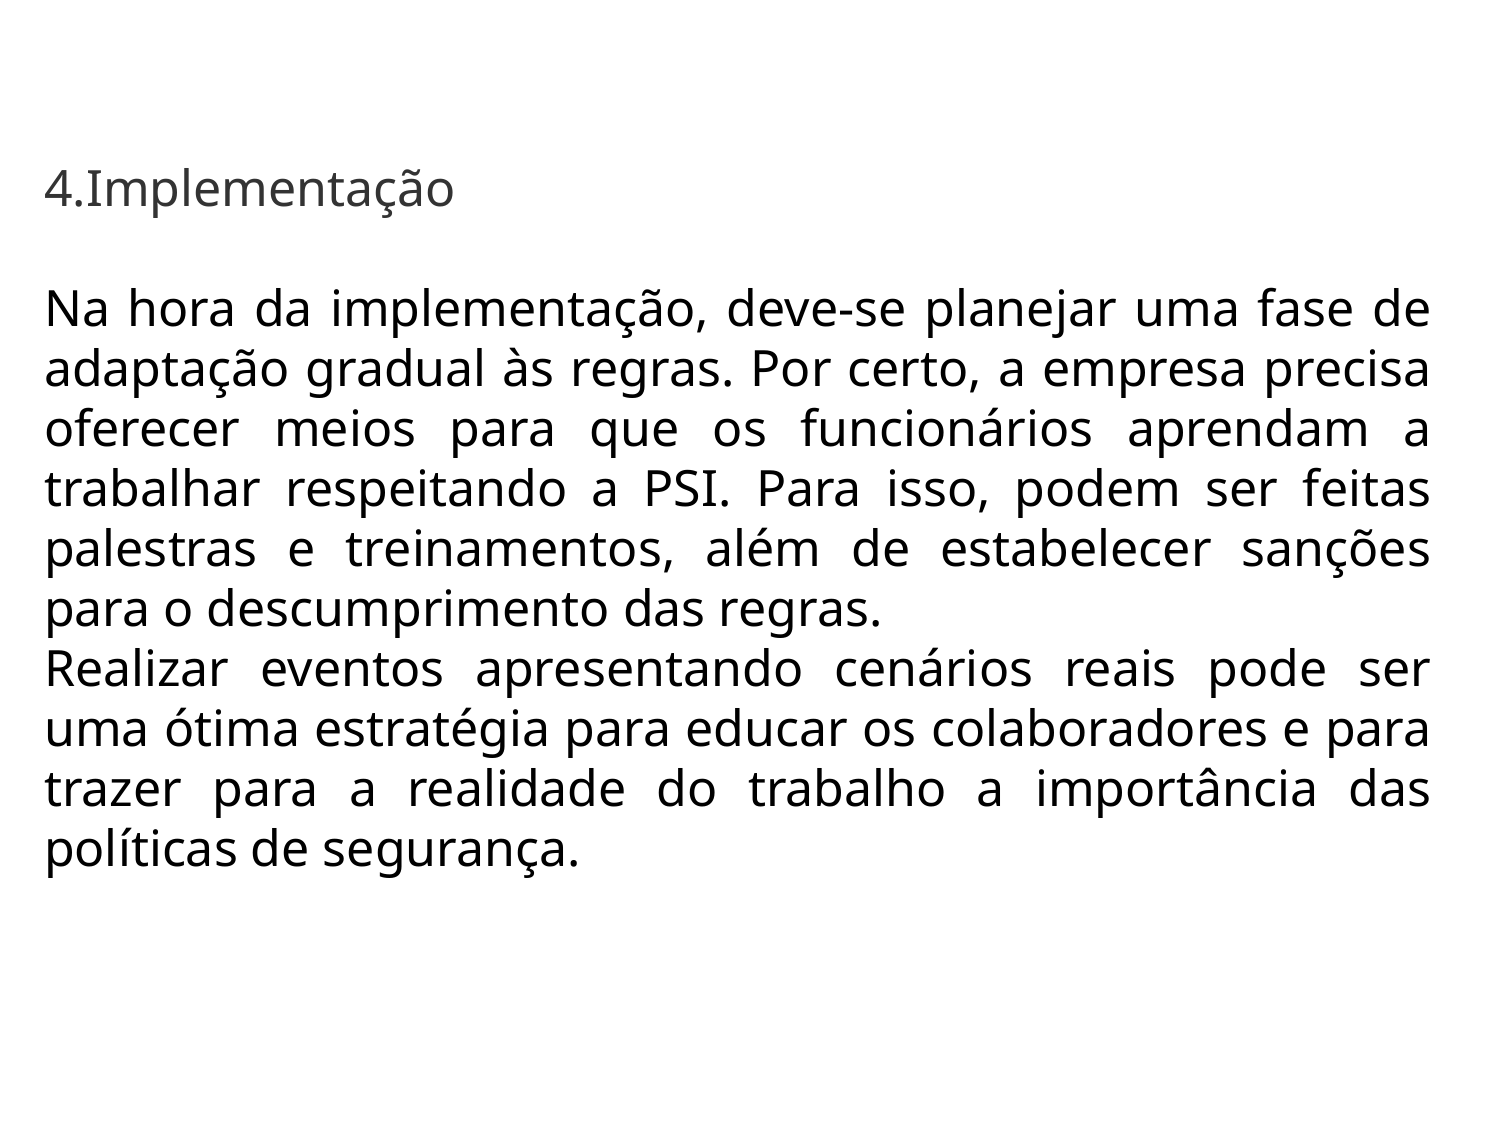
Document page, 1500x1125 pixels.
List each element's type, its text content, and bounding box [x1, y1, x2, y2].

text_box 4.Implementação Na hora da implementação, deve-se planejar uma fase de adaptação gradual às regras. Por certo, a empresa precisa oferecer meios para que os funcionários aprendam a trabalhar respeitando a PSI. Para isso, podem ser feitas palestras e treinamentos, além de estabelecer sanções para o descumprimento das regras. Realizar eventos apresentando cenários reais pode ser uma ótima estratégia para educar os colaboradores e para trazer para a realidade do trabalho a importância das políticas de segurança. [29, 148, 1447, 944]
